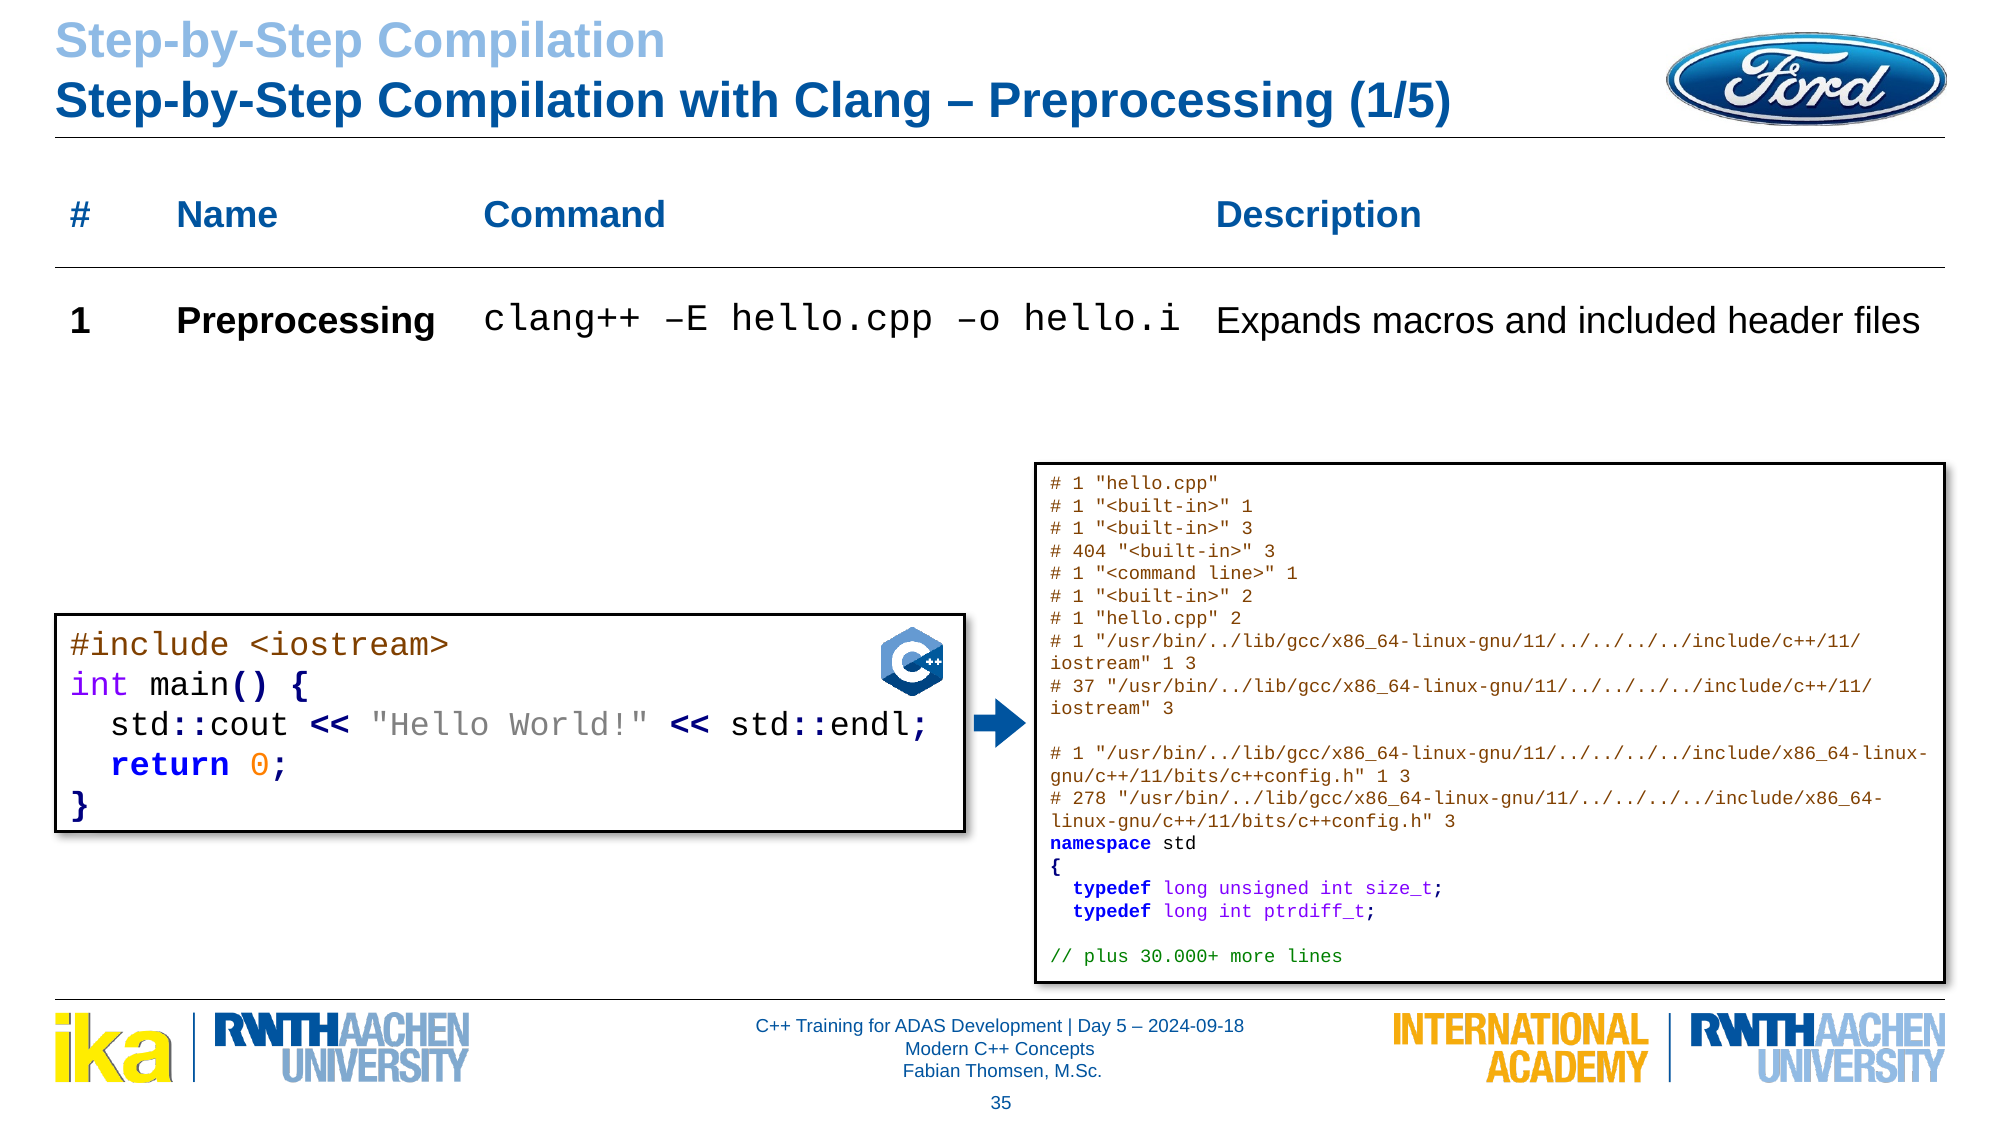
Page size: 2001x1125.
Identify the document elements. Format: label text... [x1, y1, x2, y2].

picture [55, 1012, 469, 1083]
table_header # [55, 161, 161, 267]
table_cell clang++ –E hello.cpp –o hello.i [468, 268, 1201, 374]
list Step-by-Step Compilation Step-by-Step Compilation with Clang – Preprocessing (1/5) [55, 7, 1945, 129]
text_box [55, 614, 965, 832]
table_header Command [468, 161, 1201, 267]
text_box # 1 "hello.cpp" # 1 "<built-in>" 1 # 1 "<built-in>" 3 # 404 "<built-in>" 3 # 1 "<command line>" 1 # 1 "<built-in>" 2 # 1 "hello.cpp" 2 # 1 "/usr/bin/../lib/gcc/x86_64-linux-gnu/11/../../../../include/c++/11/iostream" 1 3 # 37 "/usr/bin/../lib/gcc/x86_64-linux-gnu/11/../../../../include/c++/11/iostream" 3 # 1 "/usr/bin/../lib/gcc/x86_64-linux-gnu/11/../../../../include/x86_64-linux-gnu/c++/11/bits/c++config.h" 1 3 # 278 "/usr/bin/../lib/gcc/x86_64-linux-gnu/11/../../../../include/x86_64-linux-gnu/c++/11/bits/c++config.h" 3 namespace std { typedef long unsigned int size_t; typedef long int ptrdiff_t; // plus 30.000+ more lines [1034, 463, 1946, 983]
table_cell Expands macros and included header files [1201, 268, 1945, 374]
slide_number 35 [962, 1082, 1040, 1122]
picture [1394, 1012, 1945, 1083]
table_header Description [1201, 161, 1945, 267]
table_cell Preprocessing [161, 268, 468, 374]
text_box [972, 696, 1028, 750]
table_header Name [161, 161, 468, 267]
table_cell 1 [55, 268, 161, 374]
